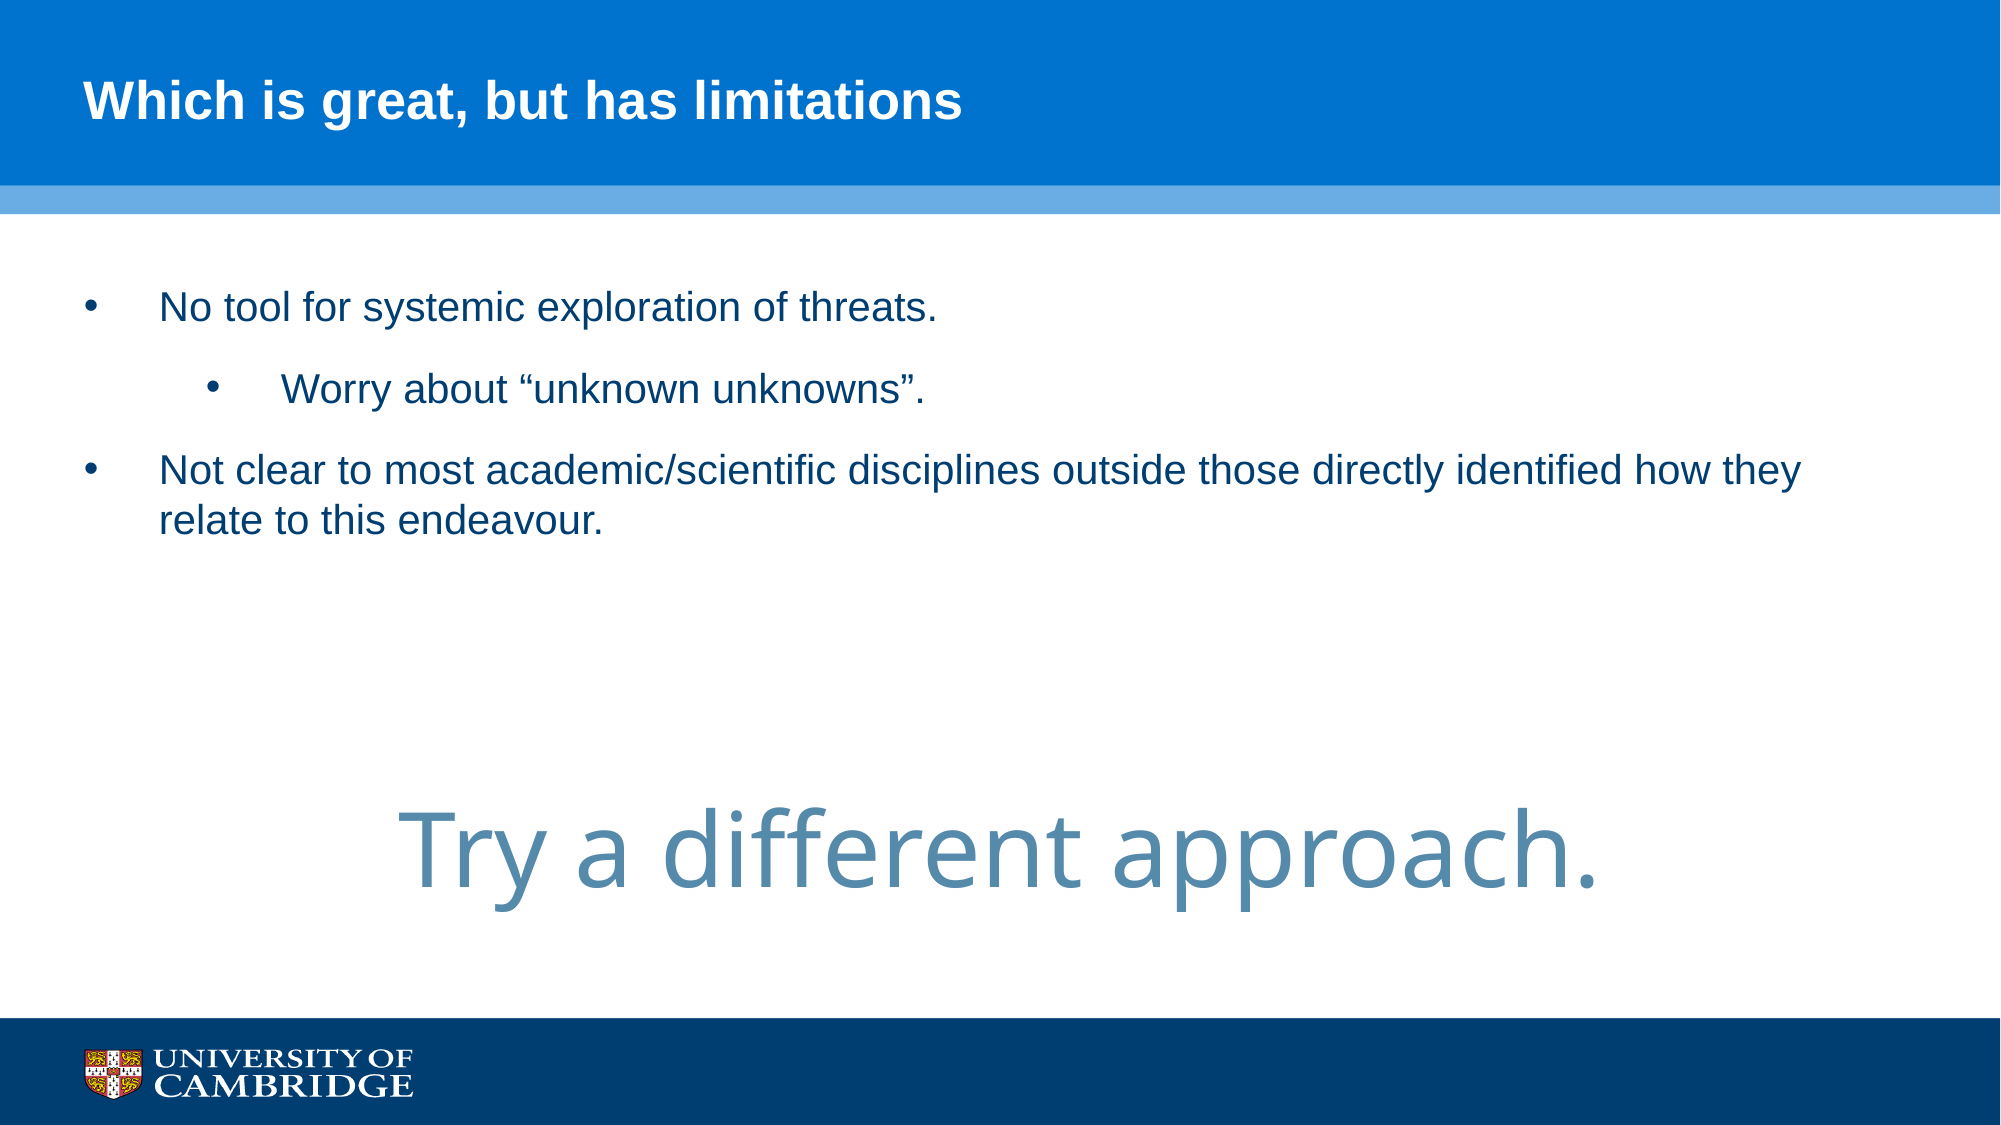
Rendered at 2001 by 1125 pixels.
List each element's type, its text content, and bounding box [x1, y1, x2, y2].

list No tool for systemic exploration of threats. Worry about “unknown unknowns”. Not clear to most academic/scientific disciplines outside those directly identified how they relate to this endeavour. [84, 280, 1916, 948]
title Which is great, but has limitations [84, 65, 1916, 135]
text_box Try a different approach. [370, 712, 1631, 995]
picture [0, 0, 2001, 1125]
